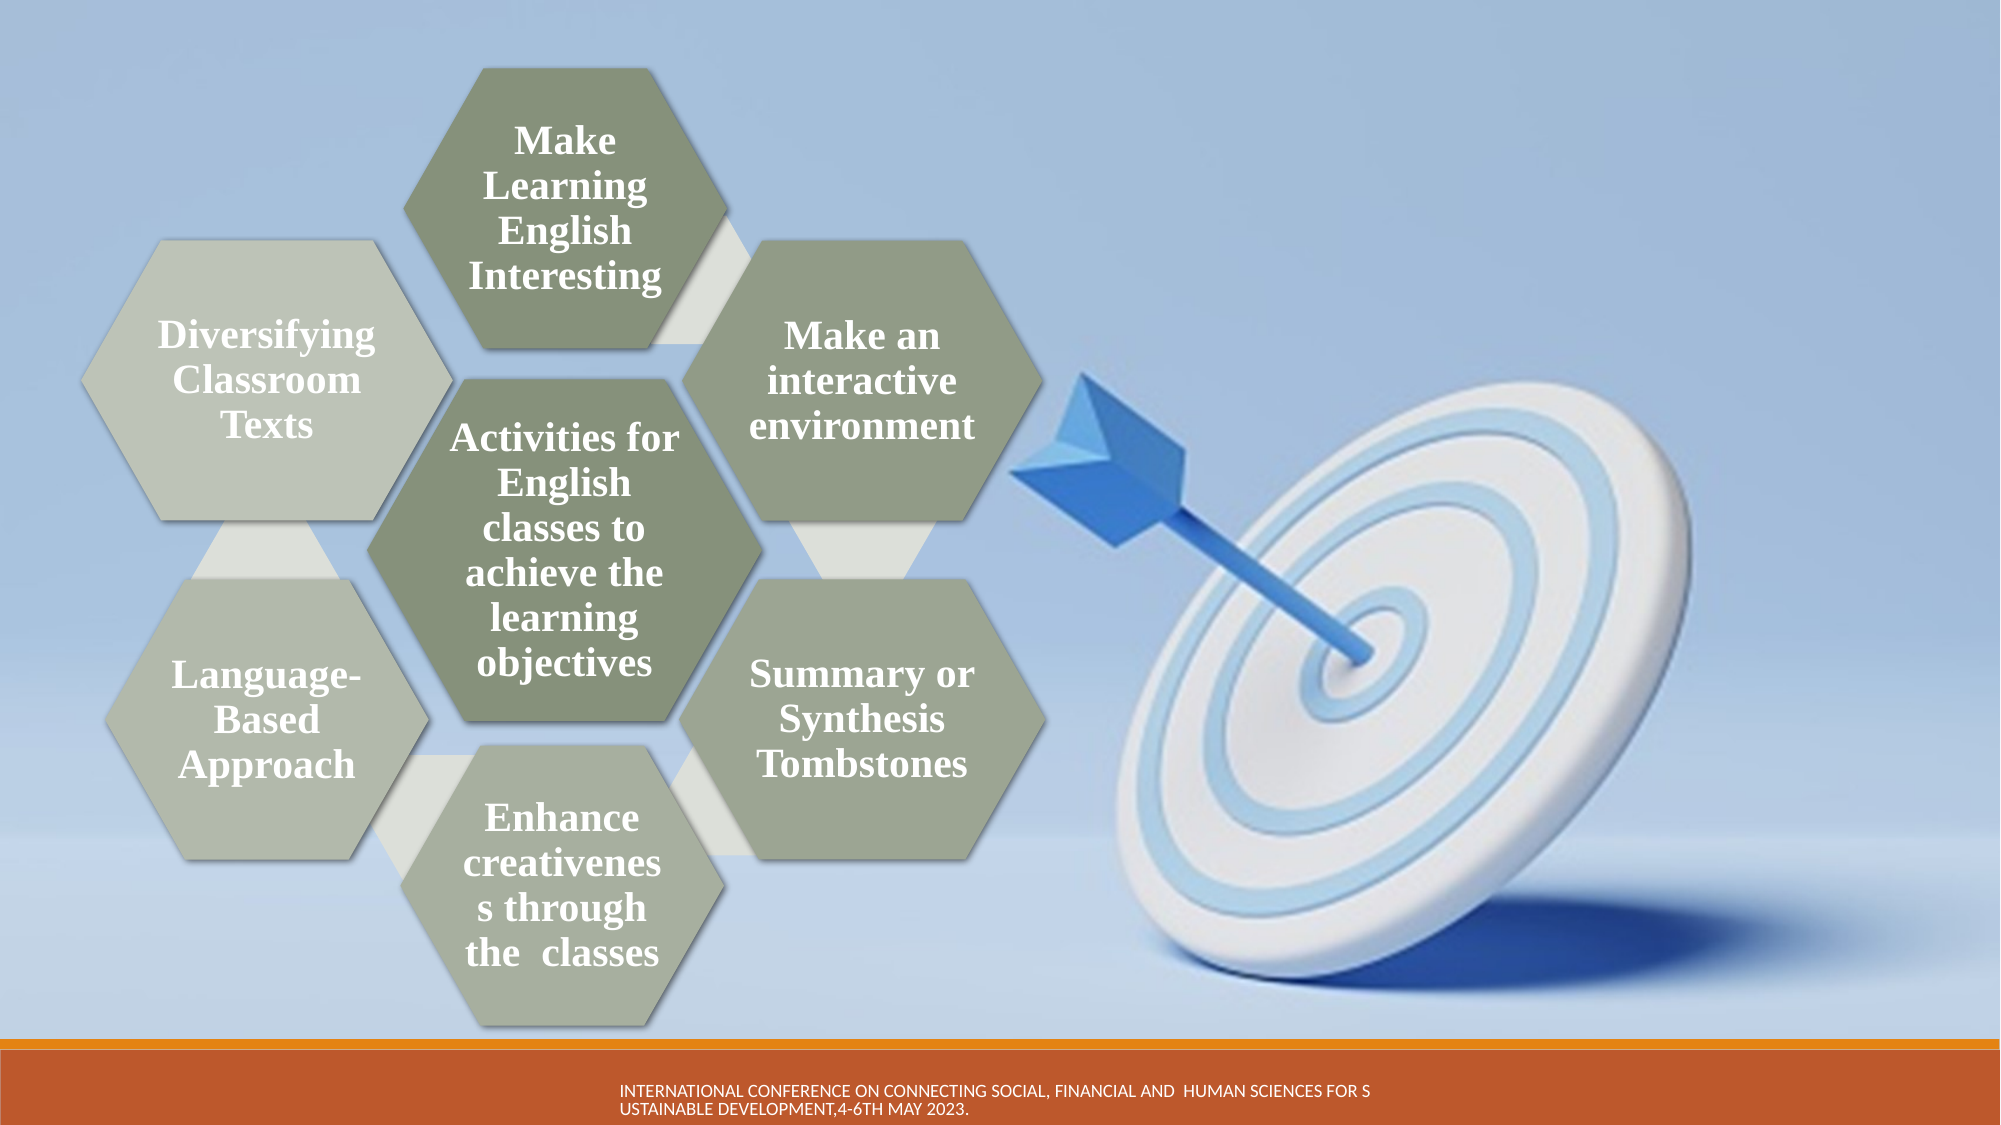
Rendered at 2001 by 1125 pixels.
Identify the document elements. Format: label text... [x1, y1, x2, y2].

footer International Conference on Connecting Social, financial and Human Sciences for Sustainable Development,4-6th May 2023. [604, 1059, 1396, 1120]
picture [0, 0, 2001, 1125]
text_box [0, 67, 1319, 1033]
